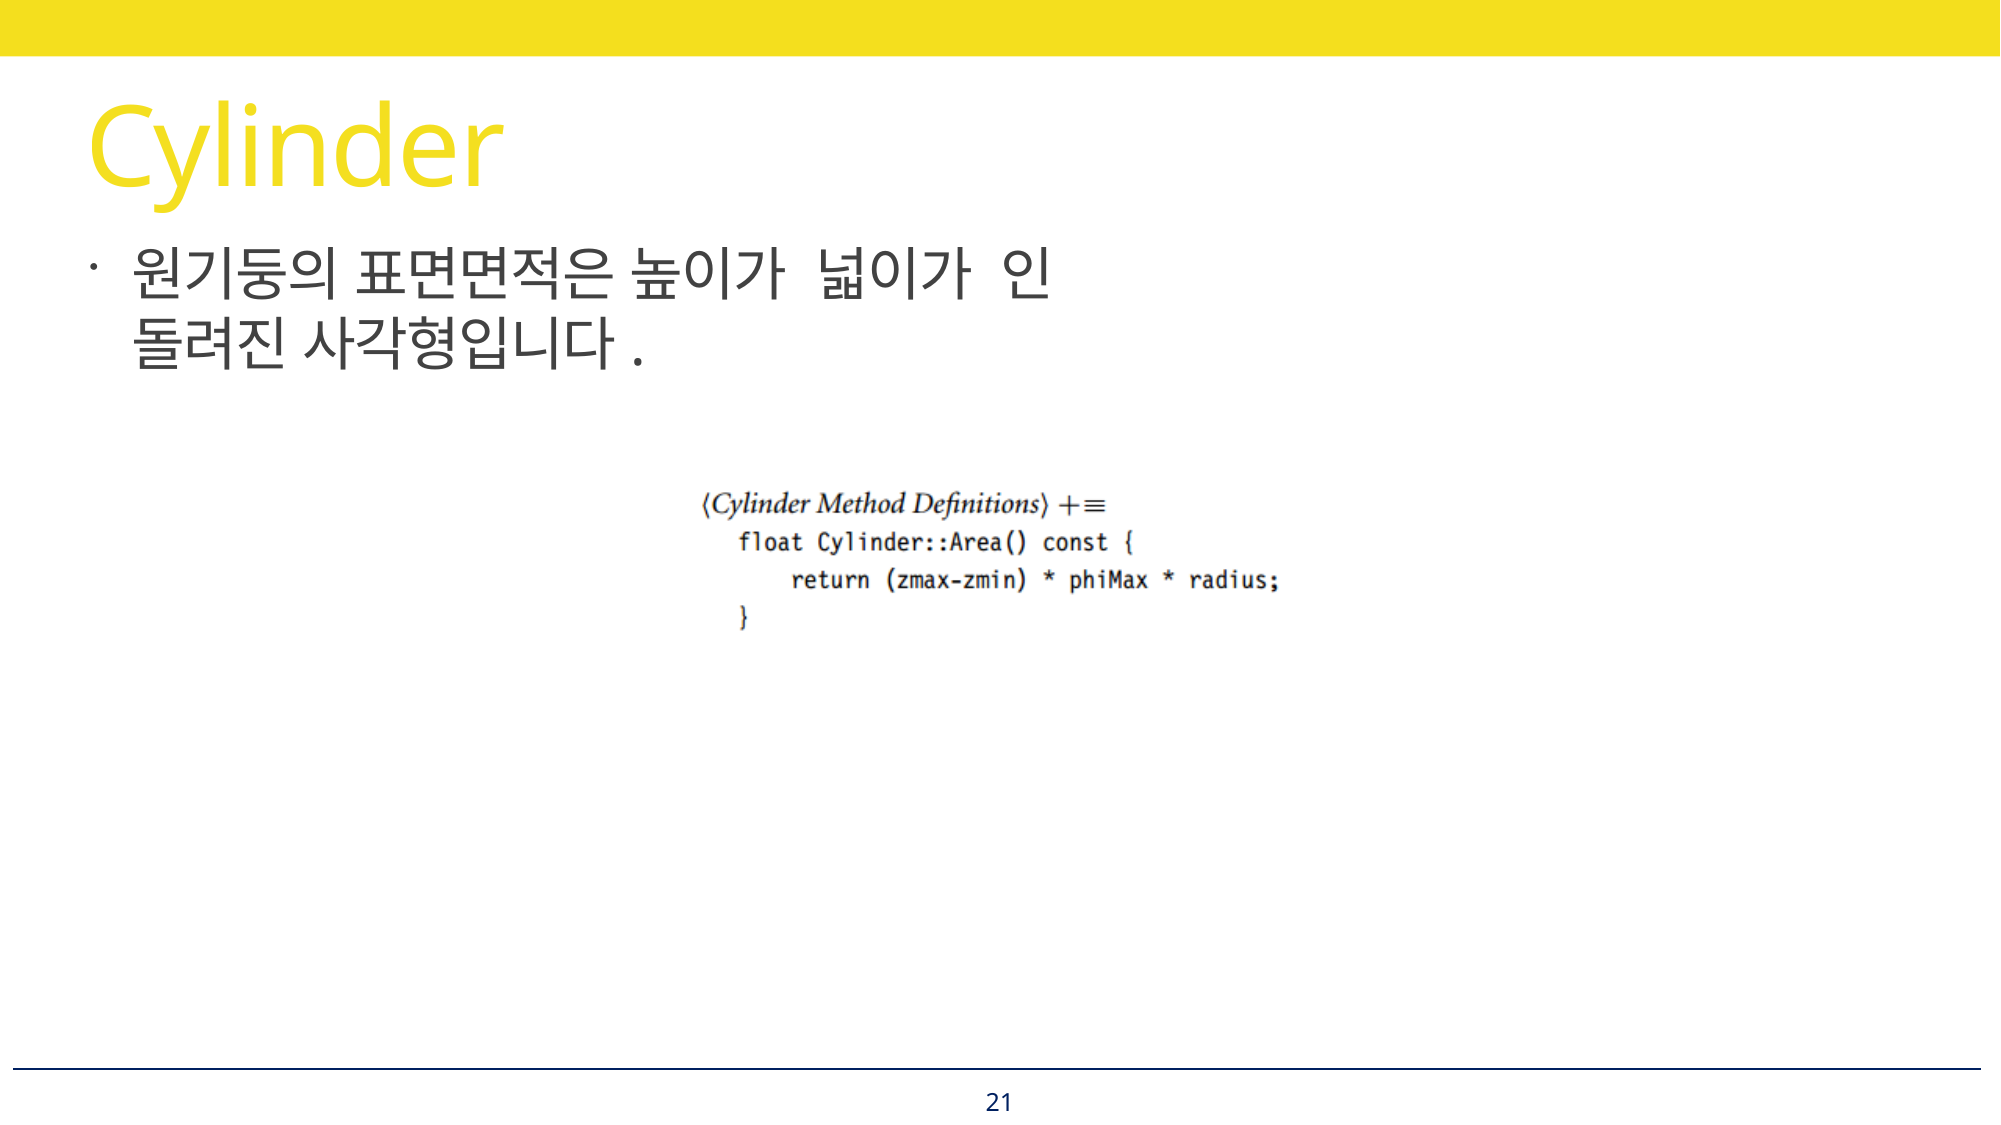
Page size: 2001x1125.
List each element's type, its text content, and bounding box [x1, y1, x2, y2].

title Cylinder [85, 89, 1915, 212]
picture [695, 477, 1305, 648]
slide_number 21 [916, 1078, 1084, 1125]
